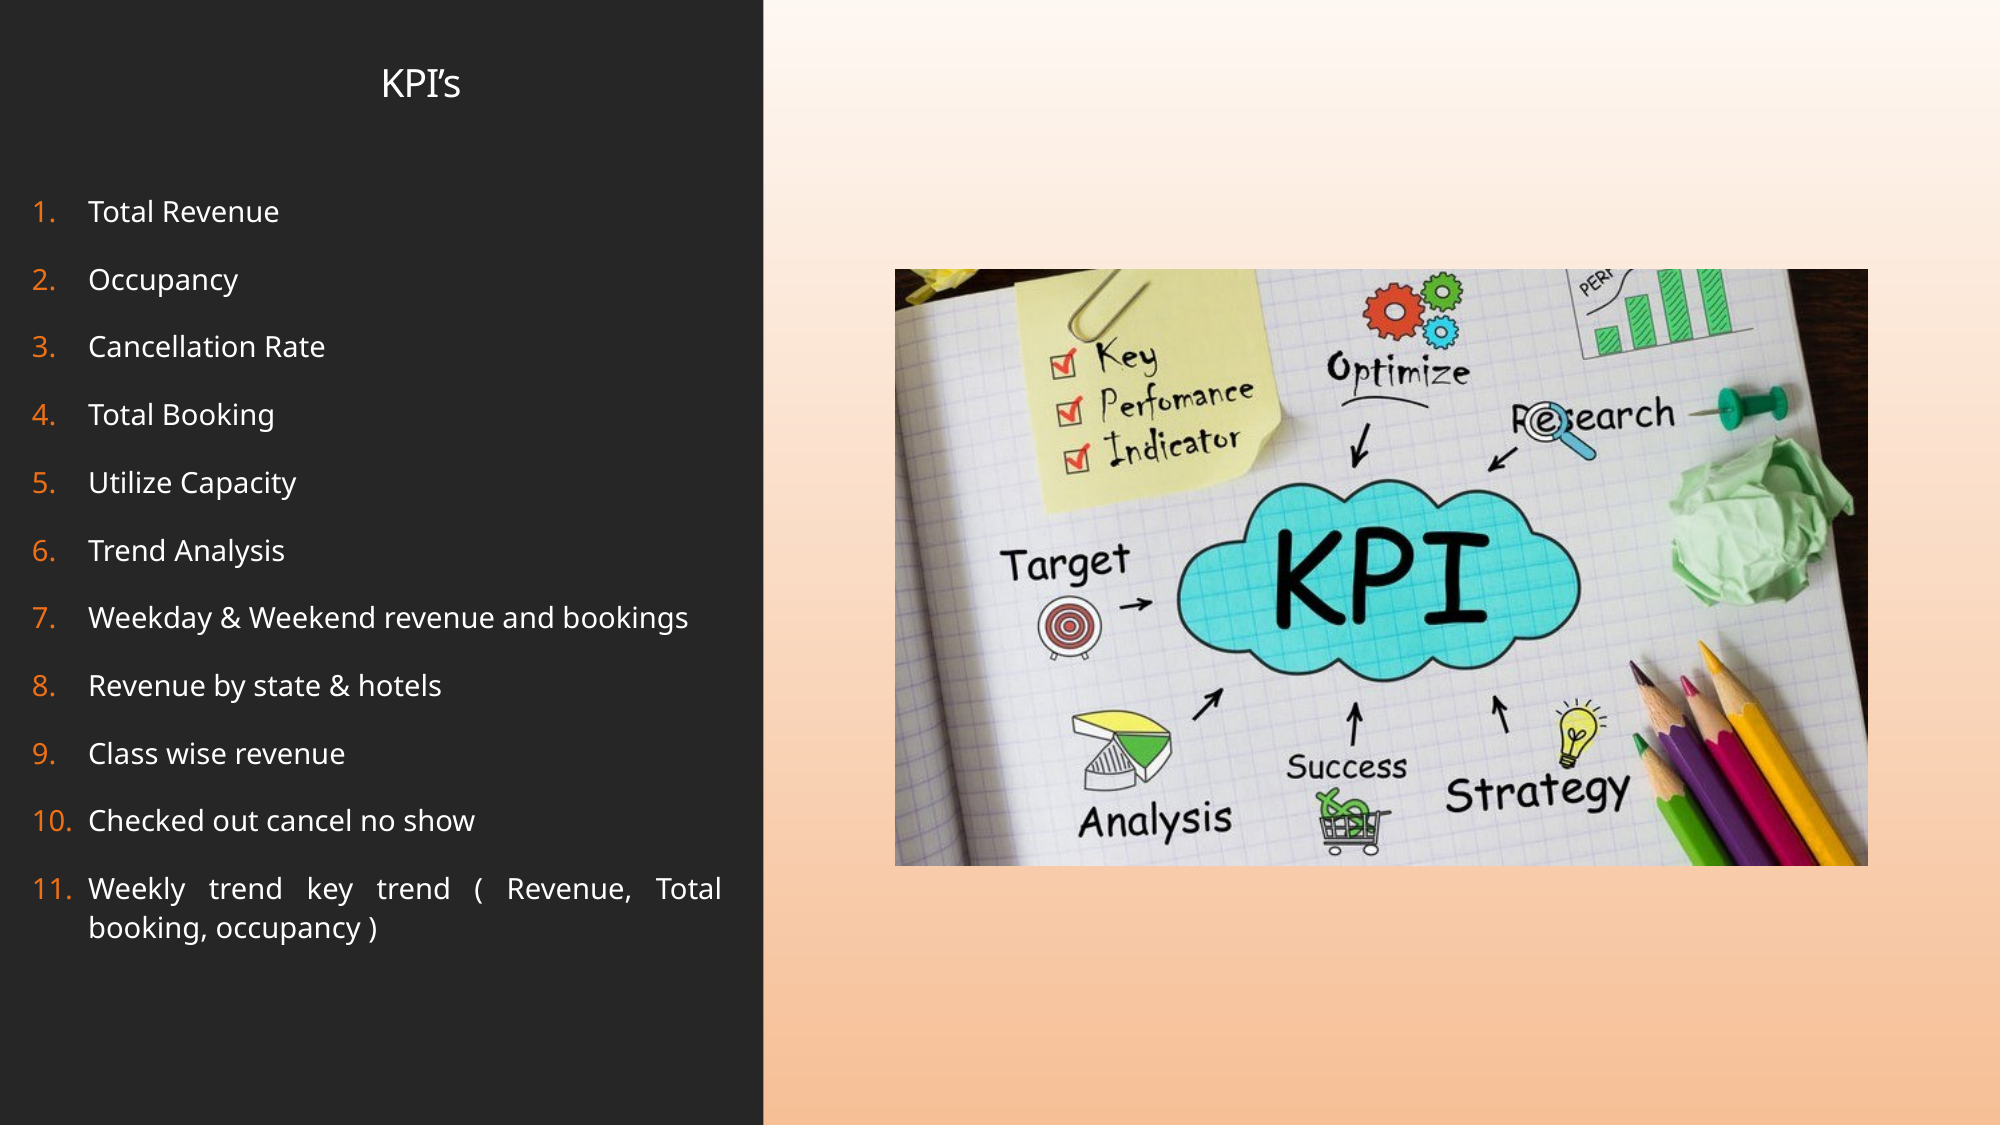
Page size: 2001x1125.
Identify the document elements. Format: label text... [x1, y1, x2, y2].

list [894, 269, 1869, 866]
list Total Revenue Occupancy Cancellation Rate Total Booking Utilize Capacity Trend Analysis Weekday & Weekend revenue and bookings Revenue by state & hotels Class wise revenue Checked out cancel no show Weekly trend key trend ( Revenue, Total booking, occupancy ) [16, 182, 738, 1009]
title KPI’s [263, 29, 492, 114]
